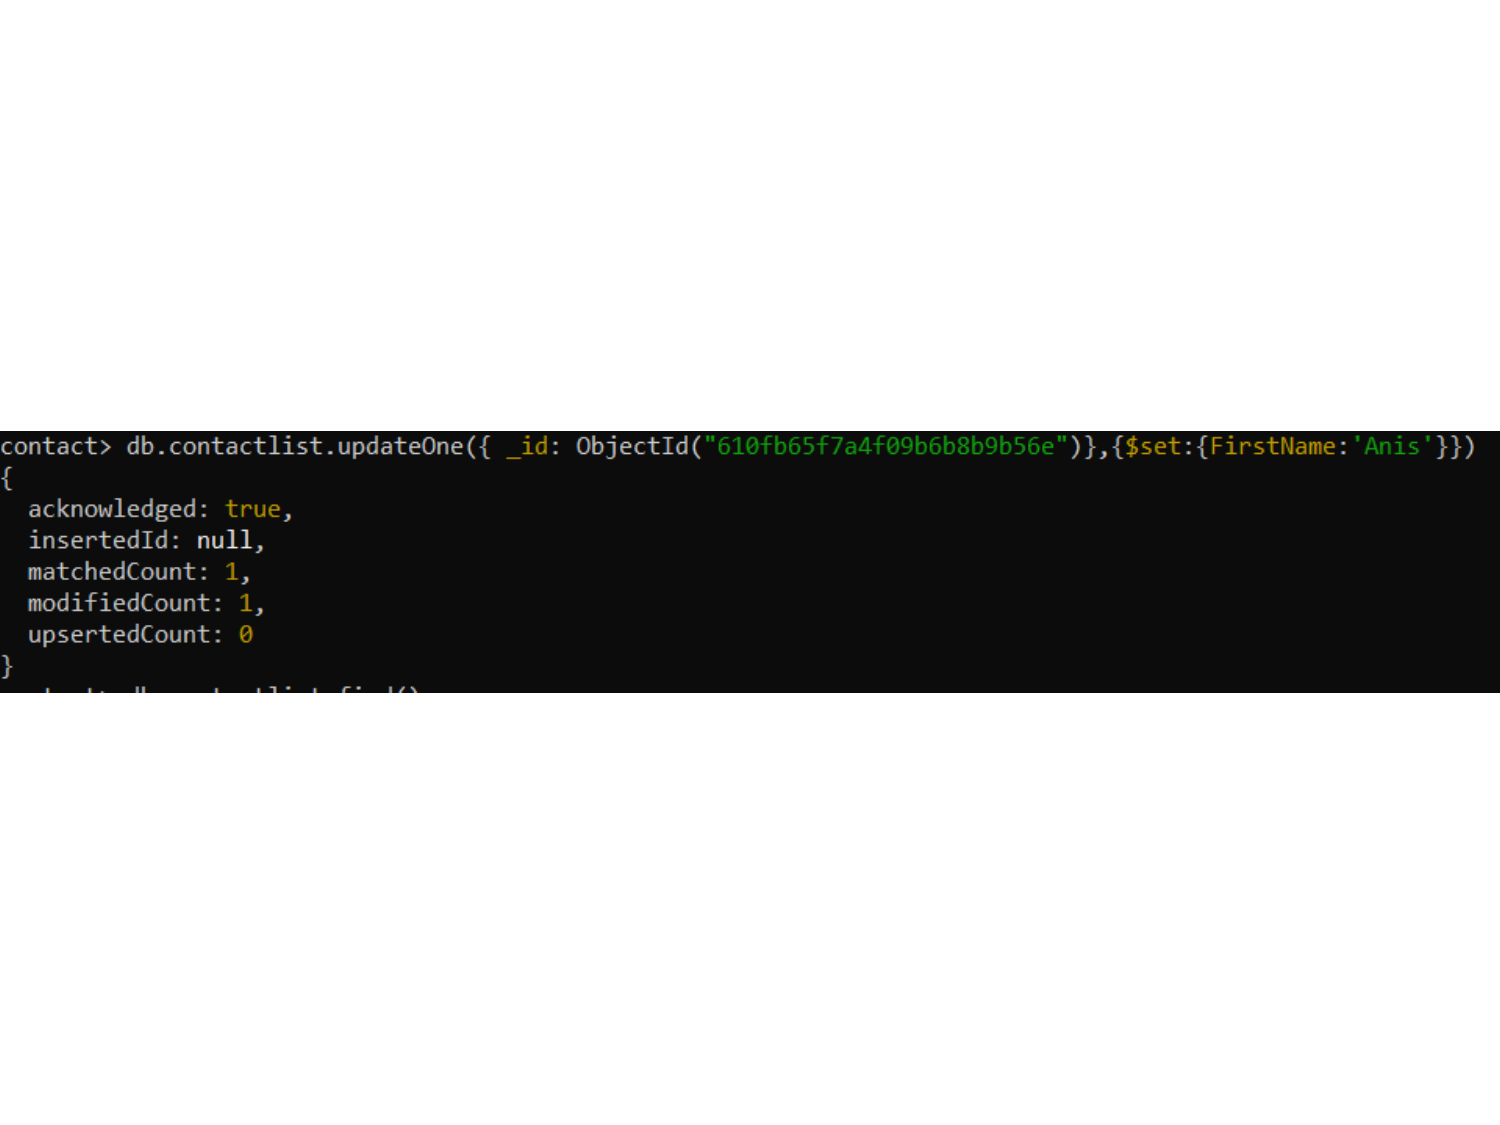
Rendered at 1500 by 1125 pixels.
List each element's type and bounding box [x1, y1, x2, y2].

picture [0, 431, 1500, 694]
